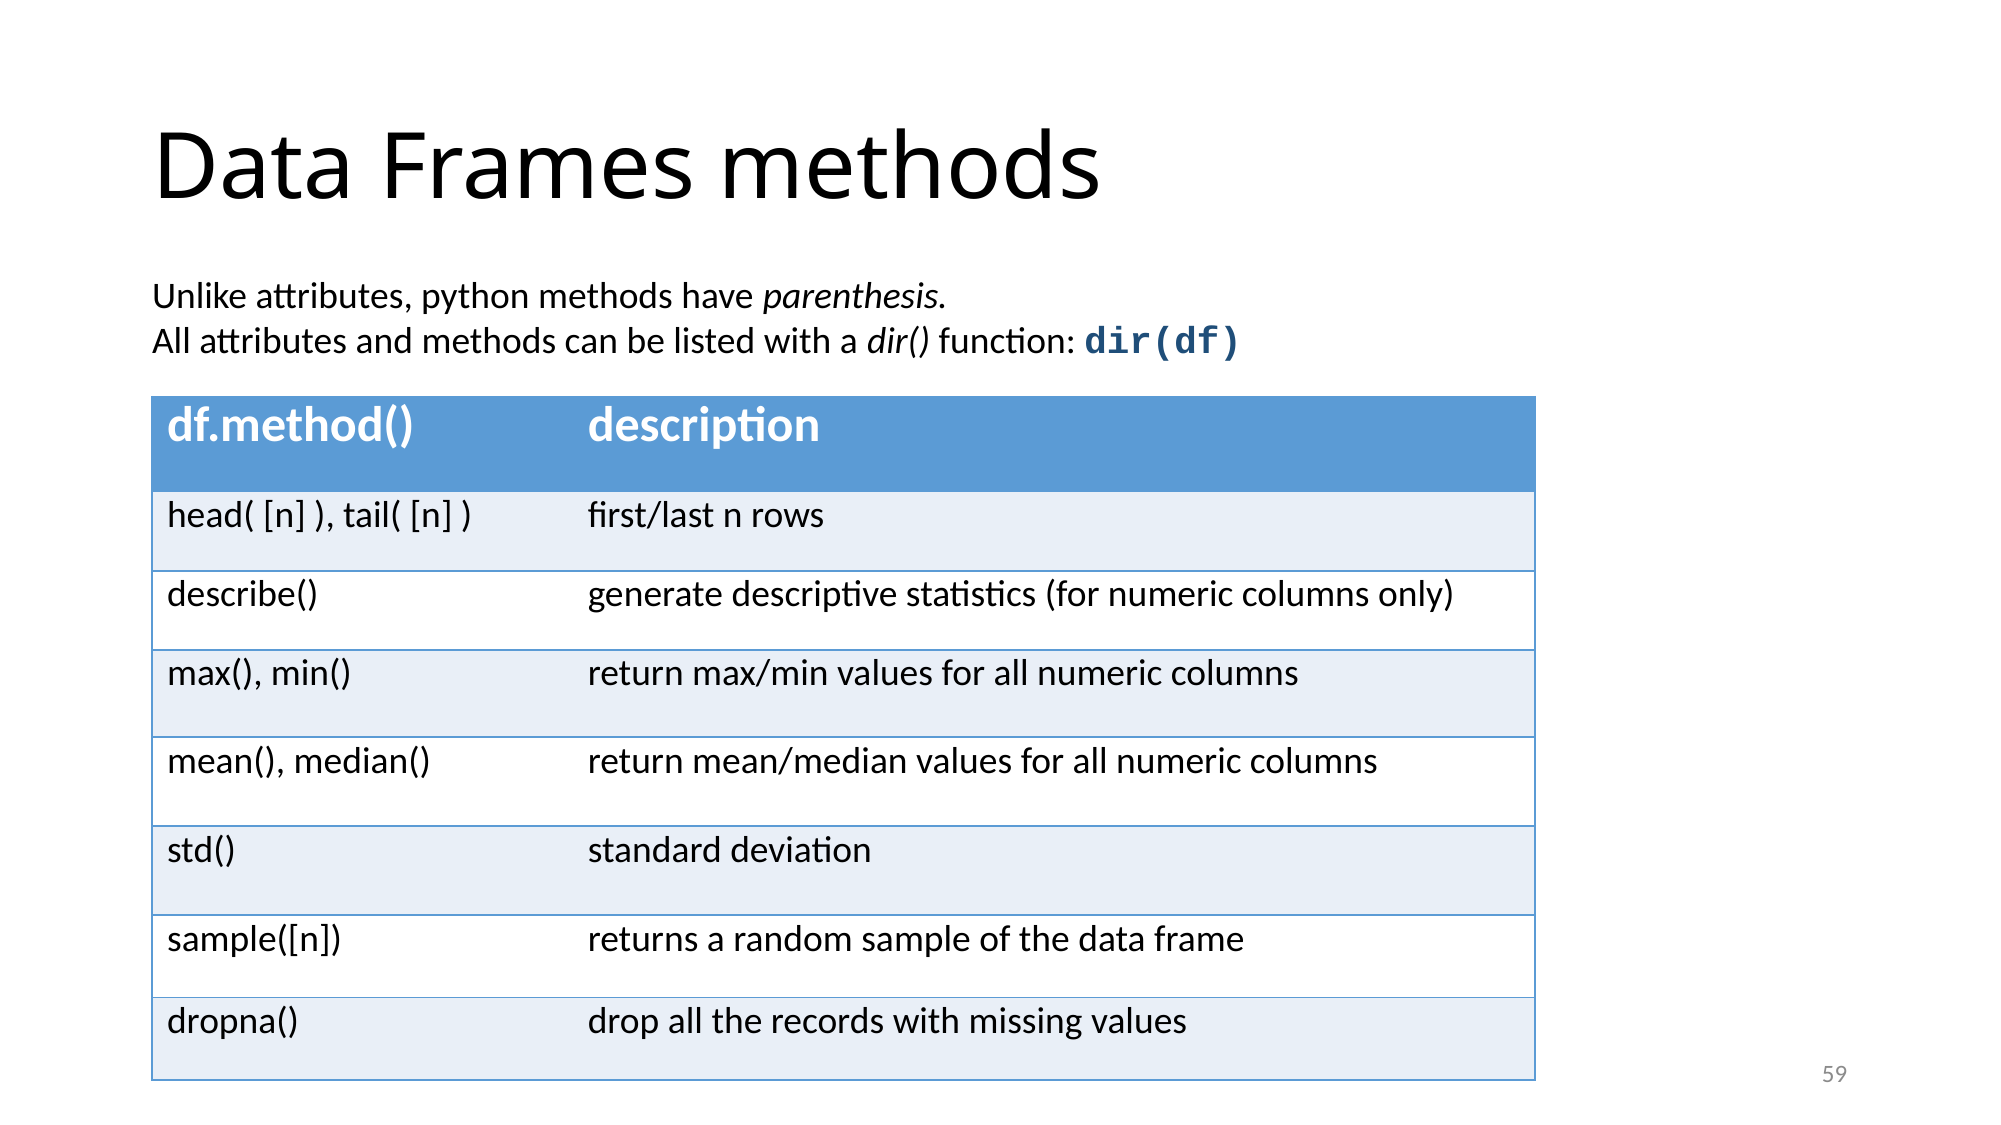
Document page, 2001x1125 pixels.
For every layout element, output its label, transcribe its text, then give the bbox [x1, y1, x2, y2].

table_cell head( [n] ), tail( [n] ) [153, 492, 573, 570]
text_box Unlike attributes, python methods have parenthesis. All attributes and methods can be listed with a dir() function: dir(df) [137, 264, 1366, 369]
table_cell dropna() [153, 998, 573, 1079]
table_cell sample([n]) [153, 916, 573, 997]
table_cell returns a random sample of the data frame [573, 916, 1534, 997]
slide_number 59 [1412, 1042, 1863, 1103]
table_cell first/last n rows [573, 492, 1534, 570]
table_cell return mean/median values for all numeric columns [573, 738, 1534, 825]
table_header description [573, 398, 1534, 491]
table_header df.method() [153, 398, 573, 491]
table_cell mean(), median() [153, 738, 573, 825]
table_cell standard deviation [573, 827, 1534, 914]
table_cell std() [153, 827, 573, 914]
table_cell describe() [153, 572, 573, 649]
title Data Frames methods [137, 59, 1863, 278]
table_cell generate descriptive statistics (for numeric columns only) [573, 572, 1534, 649]
table_cell max(), min() [153, 651, 573, 736]
table_cell drop all the records with missing values [573, 998, 1534, 1079]
table_cell return max/min values for all numeric columns [573, 651, 1534, 736]
